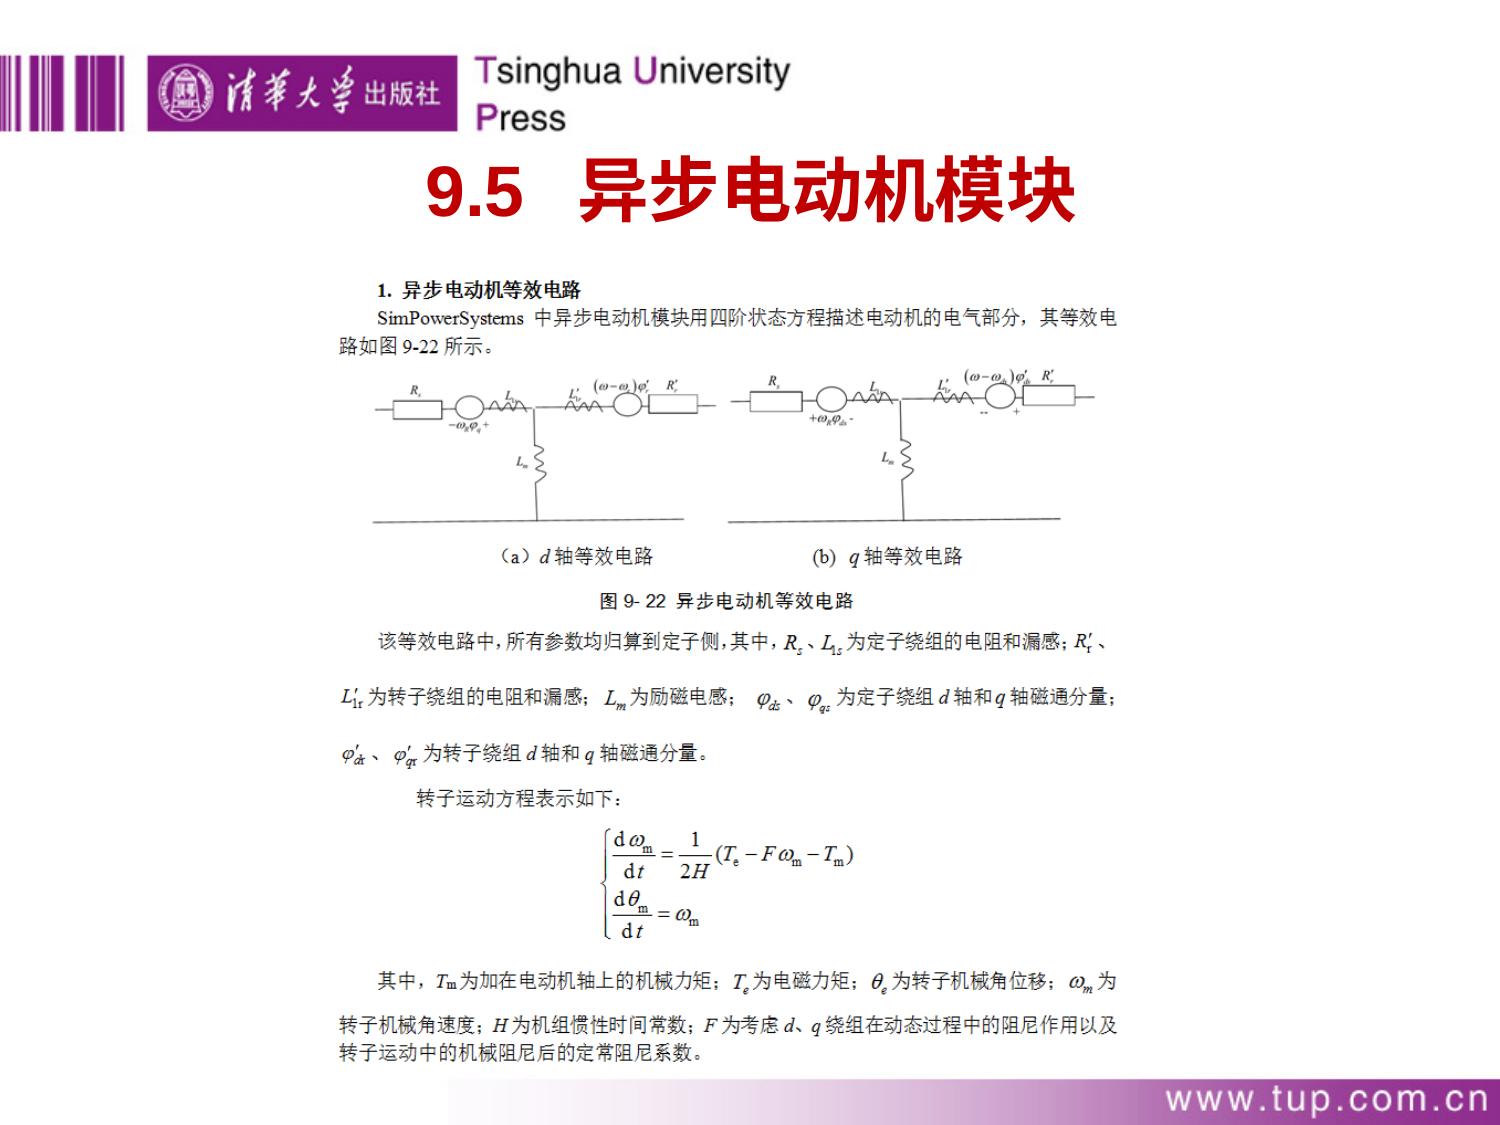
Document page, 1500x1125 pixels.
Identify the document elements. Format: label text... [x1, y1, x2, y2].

title 9.5 异步电动机模块 [76, 136, 1427, 325]
picture [0, 255, 1500, 1125]
picture [0, 34, 1500, 149]
